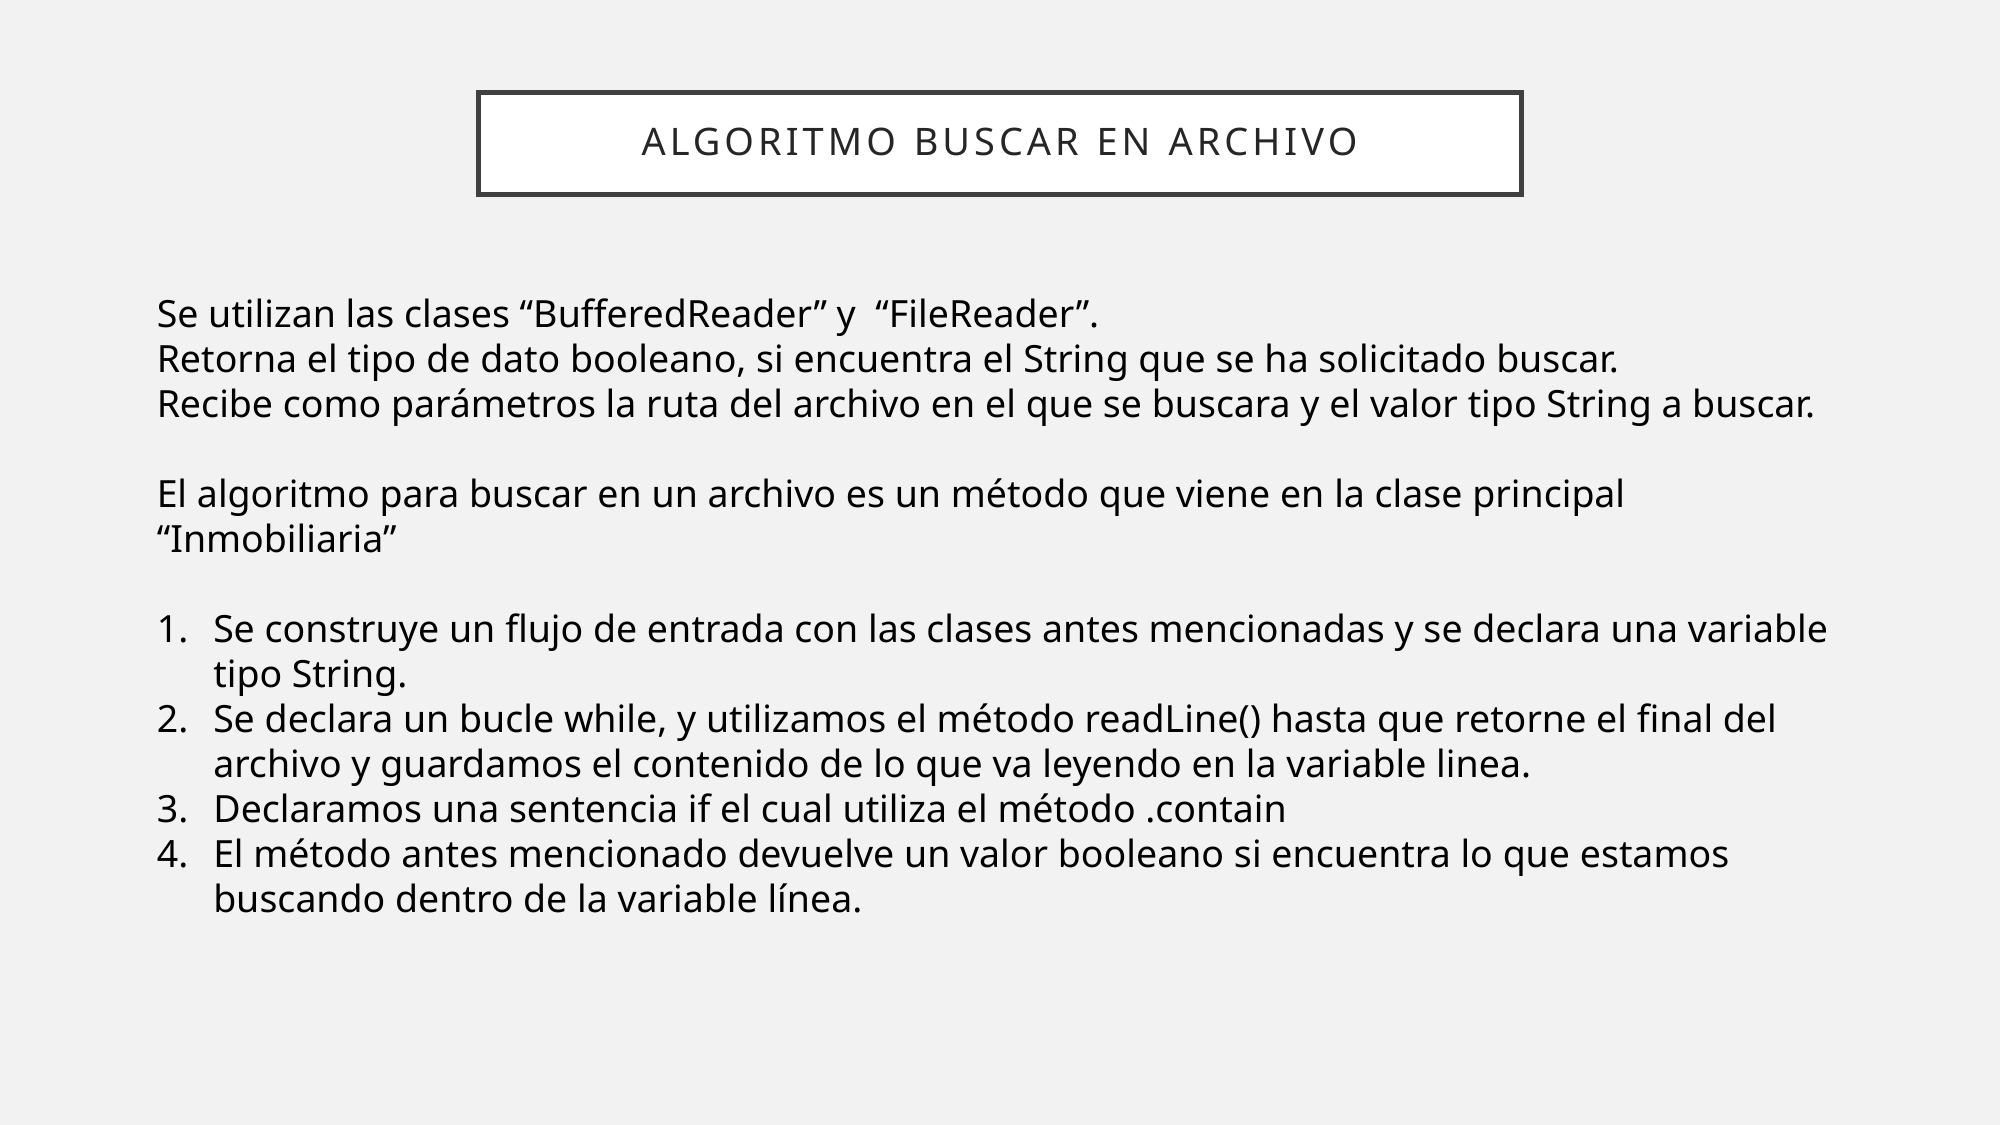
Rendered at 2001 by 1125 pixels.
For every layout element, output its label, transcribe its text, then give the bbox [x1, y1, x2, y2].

title Algoritmo Buscar en archivo [476, 90, 1524, 197]
text_box Se utilizan las clases “BufferedReader” y “FileReader”. Retorna el tipo de dato booleano, si encuentra el String que se ha solicitado buscar. Recibe como parámetros la ruta del archivo en el que se buscara y el valor tipo String a buscar. El algoritmo para buscar en un archivo es un método que viene en la clase principal “Inmobiliaria” Se construye un flujo de entrada con las clases antes mencionadas y se declara una variable tipo String. Se declara un bucle while, y utilizamos el método readLine() hasta que retorne el final del archivo y guardamos el contenido de lo que va leyendo en la variable linea. Declaramos una sentencia if el cual utiliza el método .contain El método antes mencionado devuelve un valor booleano si encuentra lo que estamos buscando dentro de la variable línea. [142, 282, 1858, 927]
